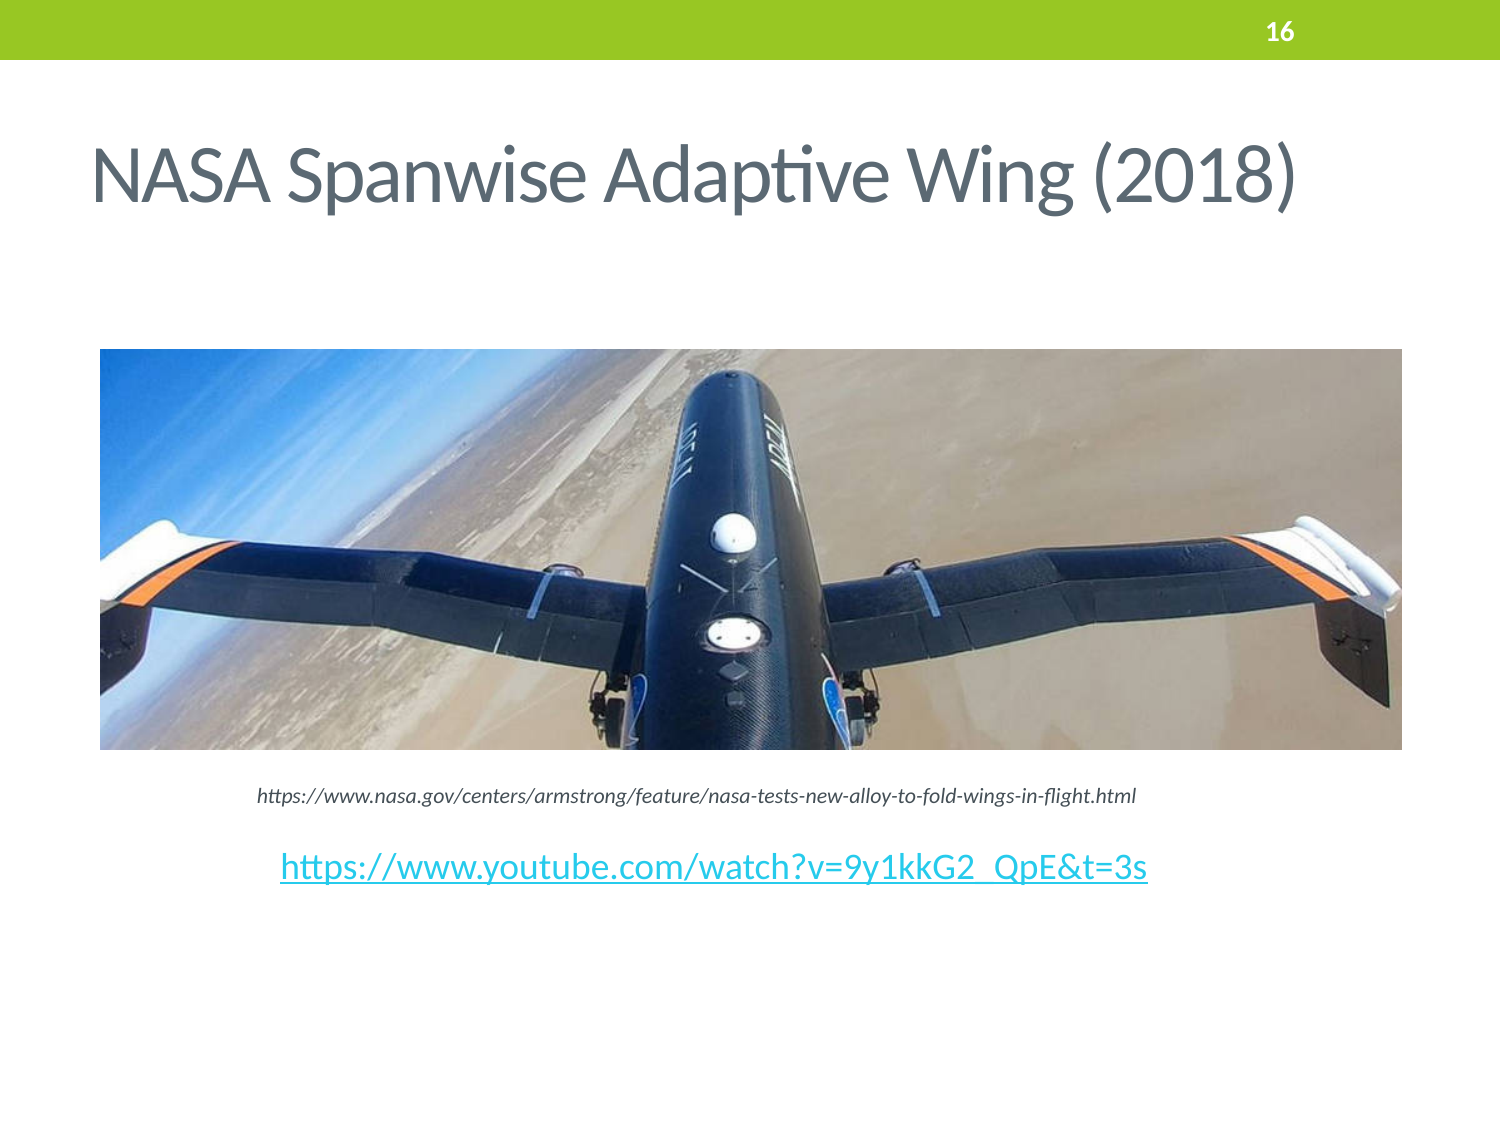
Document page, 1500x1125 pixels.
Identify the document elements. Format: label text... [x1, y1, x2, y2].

slide_number 16 [1250, 3, 1425, 57]
text_box https://www.nasa.gov/centers/armstrong/feature/nasa-tests-new-alloy-to-fold-wings-in-flight.html [242, 758, 1223, 816]
title NASA Spanwise Adaptive Wing (2018) [75, 87, 1425, 250]
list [100, 349, 1402, 751]
text_box https://www.youtube.com/watch?v=9y1kkG2_QpE&t=3s [265, 834, 1399, 895]
